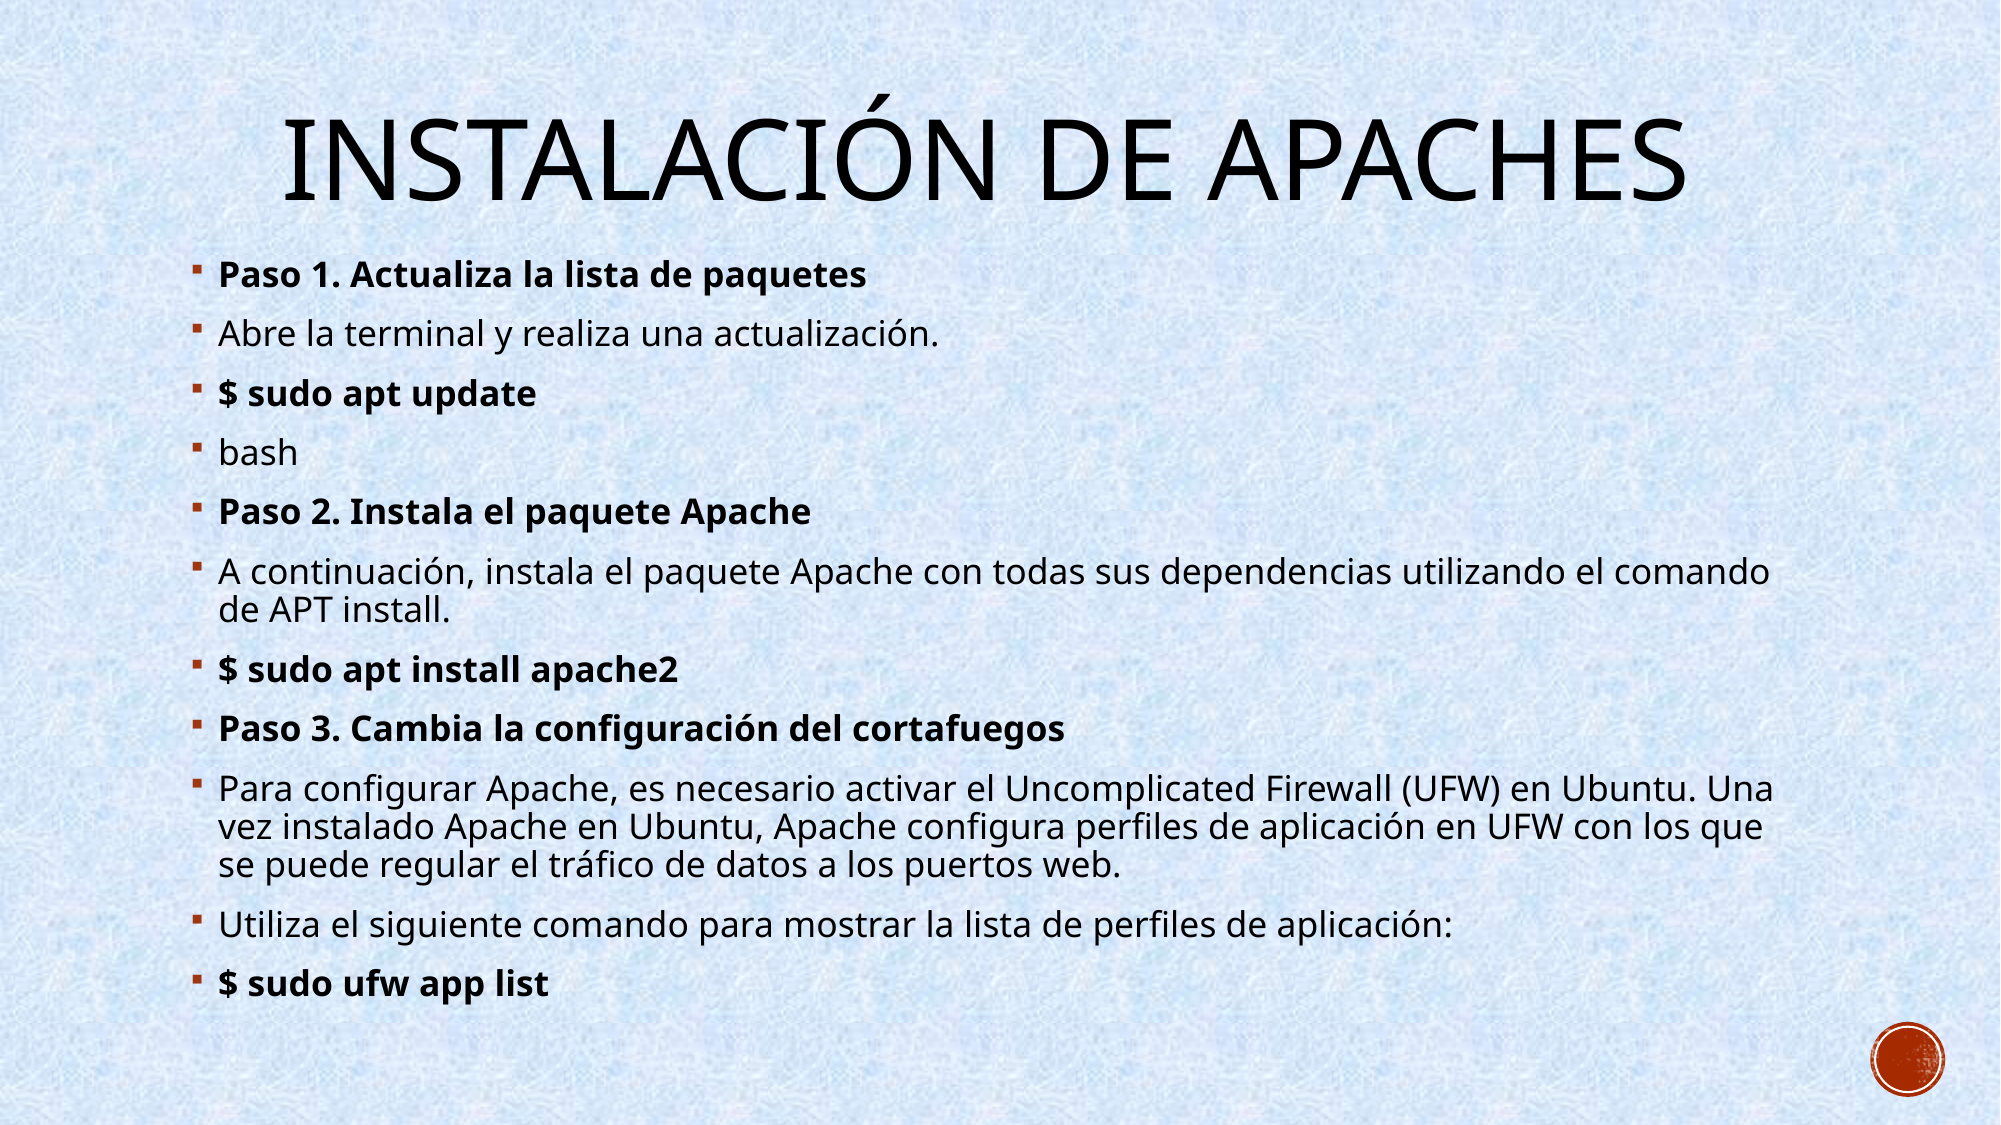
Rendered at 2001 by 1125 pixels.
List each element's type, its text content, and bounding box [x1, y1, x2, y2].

title Instalación de APACHES [175, 79, 1826, 248]
list Paso 1. Actualiza la lista de paquetes Abre la terminal y realiza una actualización. $ sudo apt update bash Paso 2. Instala el paquete Apache A continuación, instala el paquete Apache con todas sus dependencias utilizando el comando de APT install. $ sudo apt install apache2 Paso 3. Cambia la configuración del cortafuegos Para configurar Apache, es necesario activar el Uncomplicated Firewall (UFW) en Ubuntu. Una vez instalado Apache en Ubuntu, Apache configura perfiles de aplicación en UFW con los que se puede regular el tráfico de datos a los puertos web. Utiliza el siguiente comando para mostrar la lista de perfiles de aplicación: $ sudo ufw app list [175, 248, 1826, 1013]
picture [0, 0, 2001, 1125]
